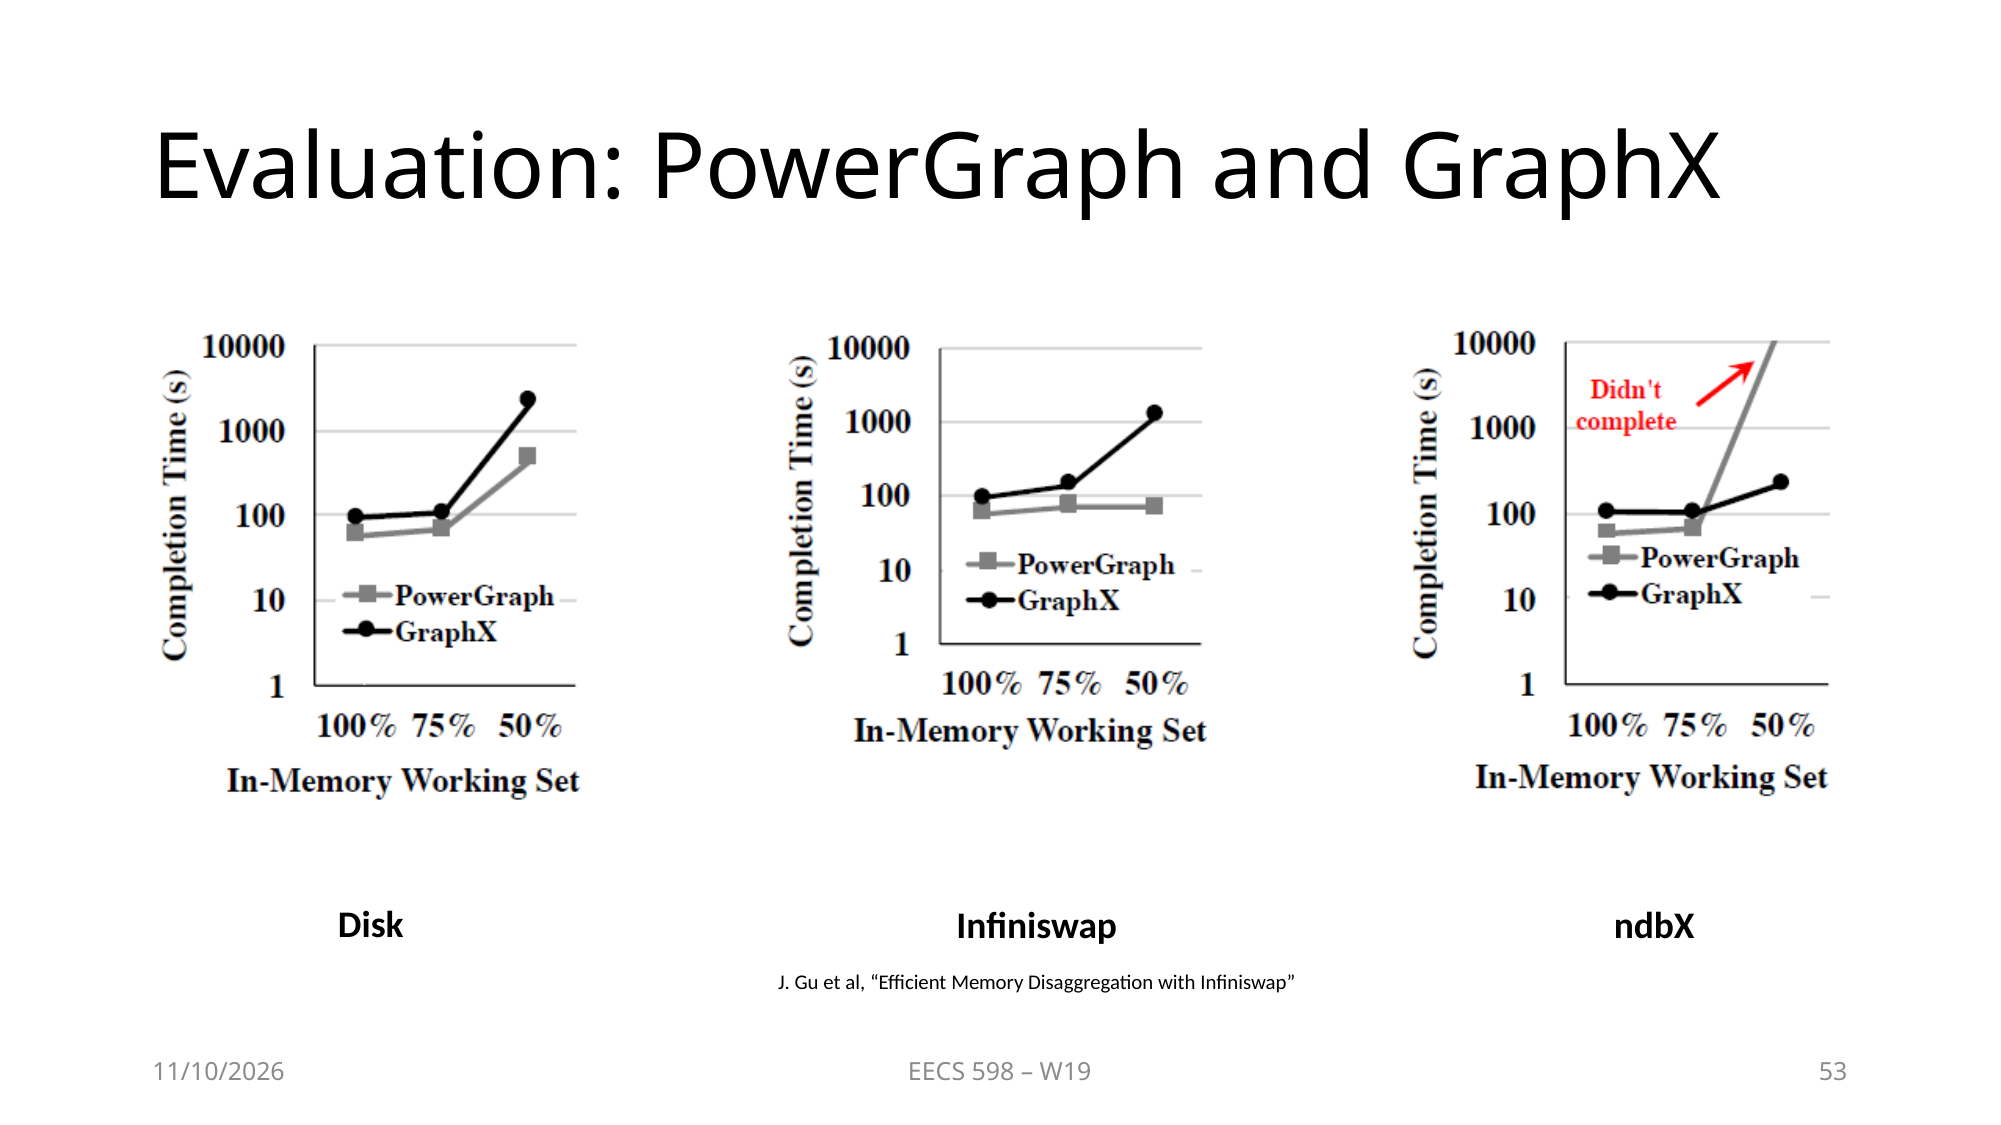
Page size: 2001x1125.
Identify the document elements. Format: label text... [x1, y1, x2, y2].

picture [1401, 322, 1830, 804]
picture [785, 322, 1215, 756]
text_box Disk [323, 892, 419, 952]
footer EECS 598 – W19 [662, 1042, 1338, 1103]
picture [154, 322, 588, 803]
title Evaluation: PowerGraph and GraphX [137, 59, 1863, 278]
text_box ndbX [1599, 893, 1710, 954]
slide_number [137, 1042, 588, 1103]
text_box J. Gu et al, “Efficient Memory Disaggregation with Infiniswap” [763, 961, 1311, 1002]
slide_number 53 [1412, 1042, 1863, 1103]
text_box Infiniswap [941, 893, 1133, 954]
